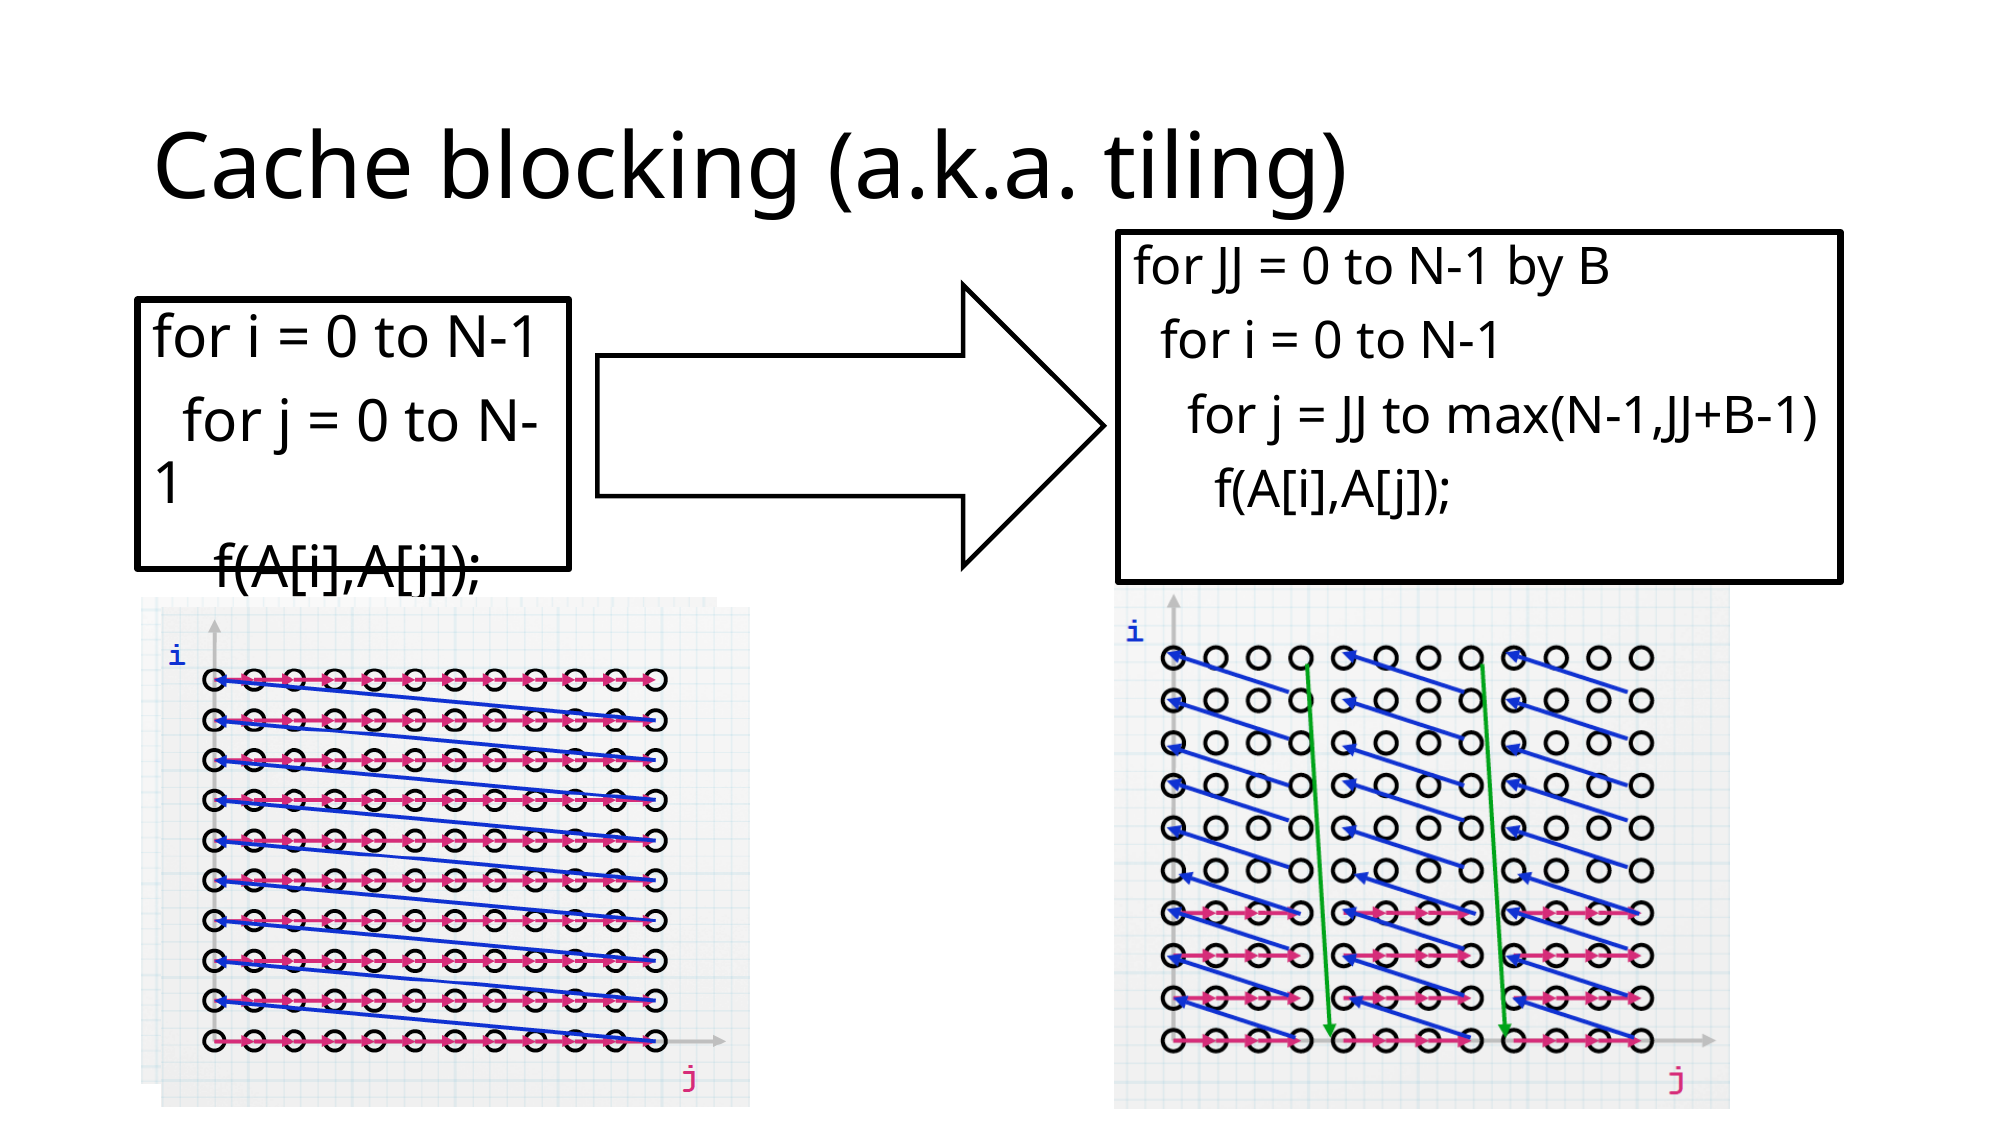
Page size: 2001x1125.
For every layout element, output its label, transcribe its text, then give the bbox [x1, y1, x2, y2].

picture [1114, 581, 1730, 1109]
text_box for JJ = 0 to N-1 by B for i = 0 to N-1 for j = JJ to max(N-1,JJ+B-1) f(A[i],A[j]); [1118, 232, 1841, 582]
picture [141, 597, 750, 1107]
title Cache blocking (a.k.a. tiling) [137, 59, 1863, 278]
text_box [596, 283, 1105, 568]
list for i = 0 to N-1 for j = 0 to N-1 f(A[i],A[j]); [137, 299, 570, 570]
